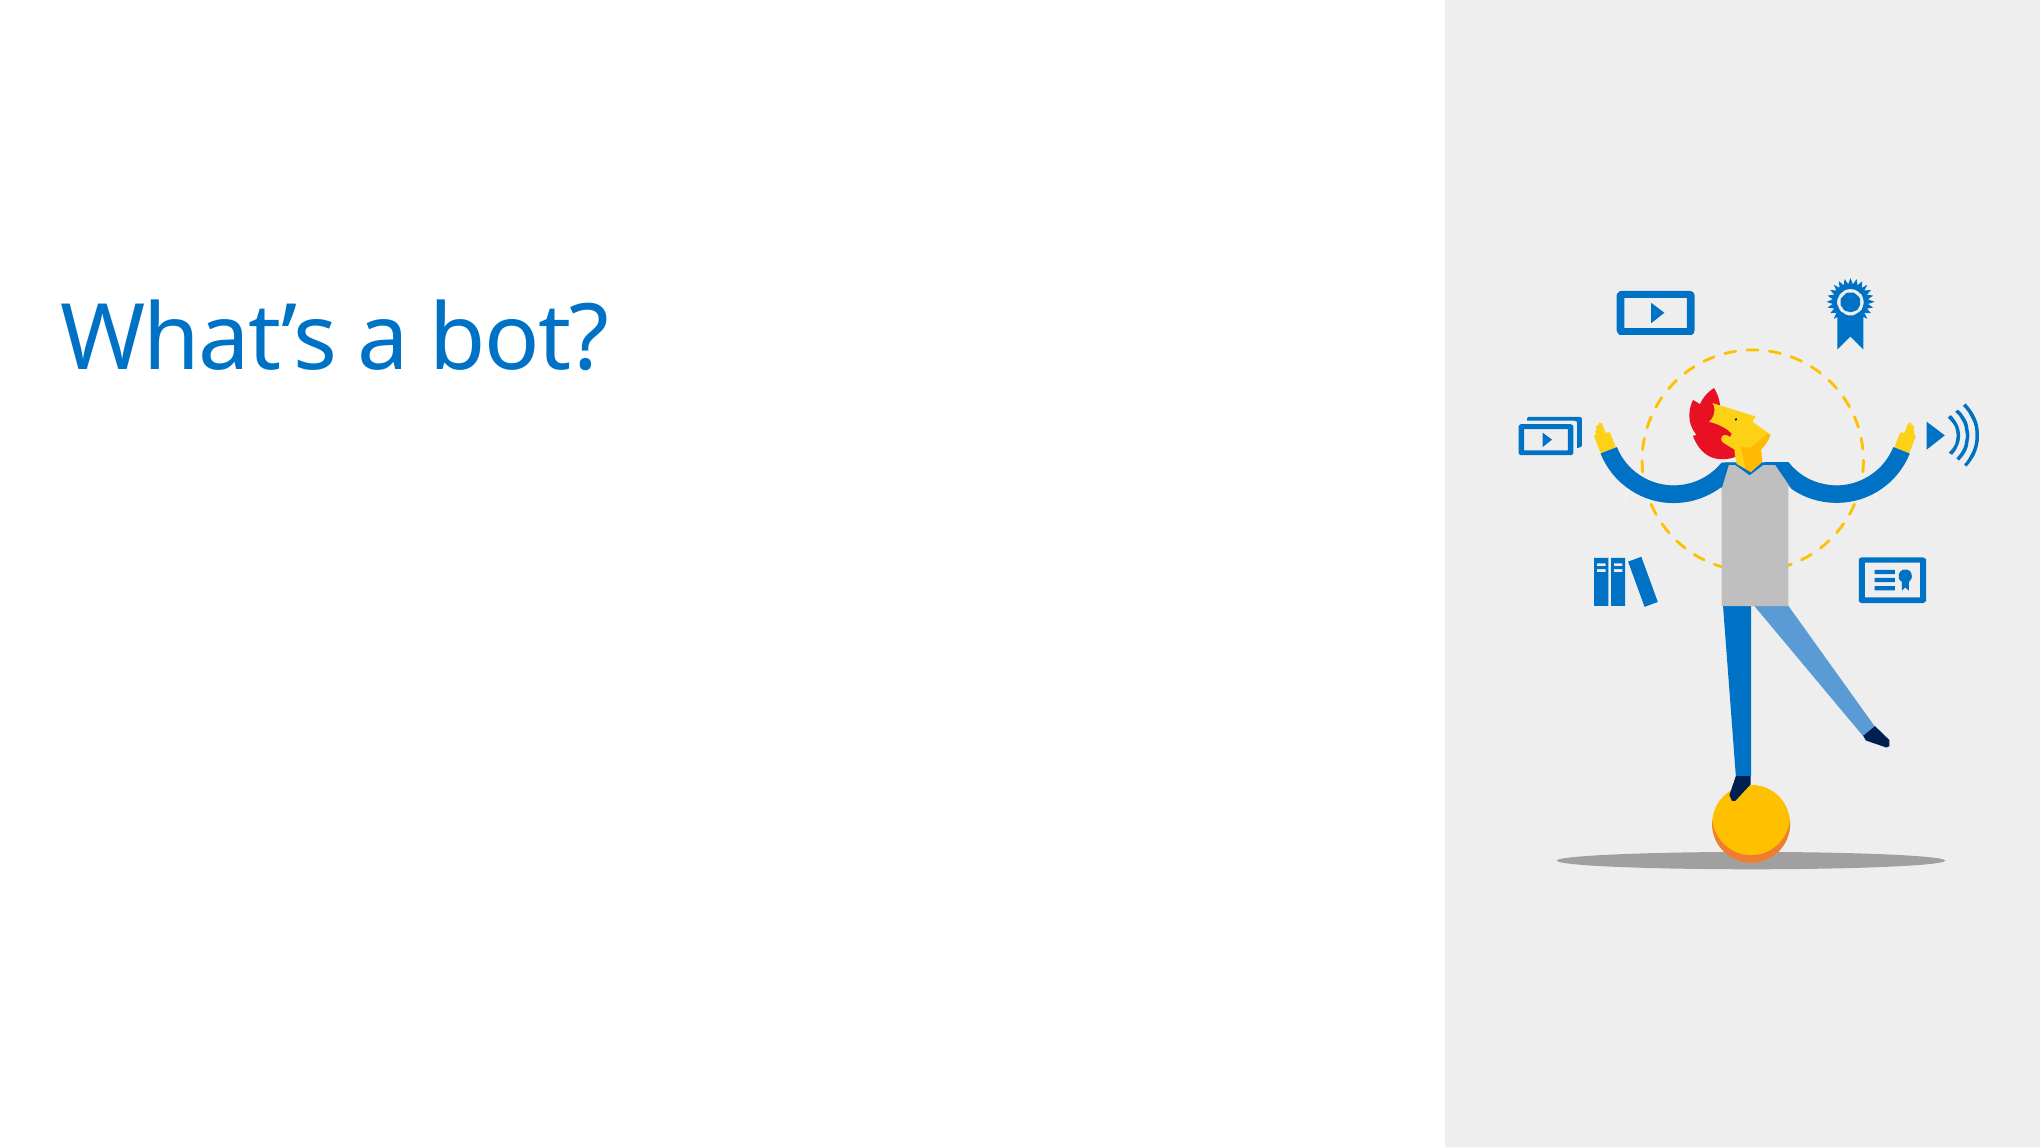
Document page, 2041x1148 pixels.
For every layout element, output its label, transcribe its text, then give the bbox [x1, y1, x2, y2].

title What’s a bot? [45, 275, 1429, 456]
